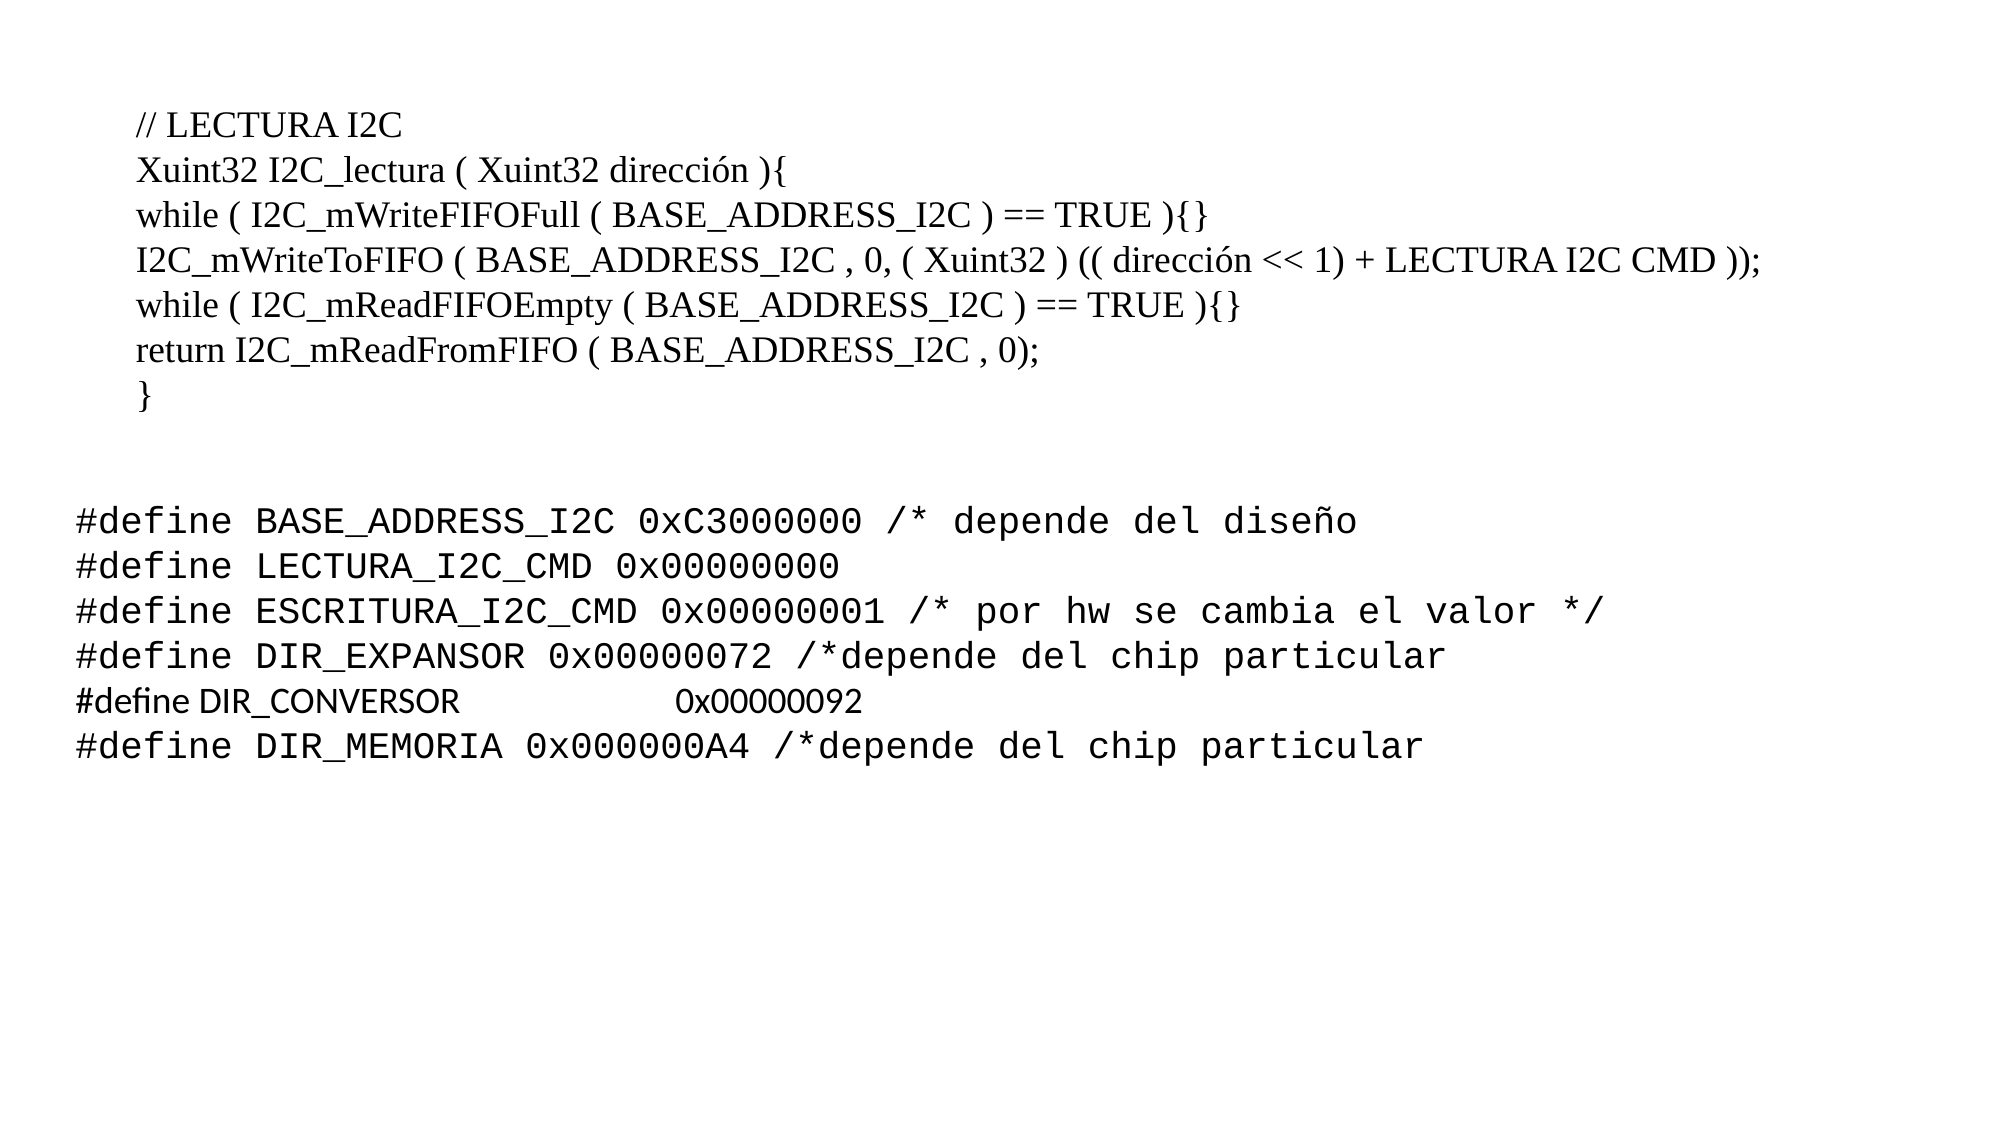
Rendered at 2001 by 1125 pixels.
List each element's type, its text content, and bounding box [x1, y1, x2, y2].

text_box #define BASE_ADDRESS_I2C 0xC3000000 /* depende del diseño #define LECTURA_I2C_CMD 0x00000000 #define ESCRITURA_I2C_CMD 0x00000001 /* por hw se cambia el valor */ #define DIR_EXPANSOR 0x00000072 /*depende del chip particular #define DIR_CONVERSOR 0x00000092 #define DIR_MEMORIA 0x000000A4 /*depende del chip particular [60, 488, 1726, 777]
text_box // LECTURA I2C Xuint32 I2C_lectura ( Xuint32 dirección ){ while ( I2C_mWriteFIFOFull ( BASE_ADDRESS_I2C ) == TRUE ){} I2C_mWriteToFIFO ( BASE_ADDRESS_I2C , 0, ( Xuint32 ) (( dirección << 1) + LECTURA I2C CMD )); while ( I2C_mReadFIFOEmpty ( BASE_ADDRESS_I2C ) == TRUE ){} return I2C_mReadFromFIFO ( BASE_ADDRESS_I2C , 0); } [120, 92, 2000, 426]
